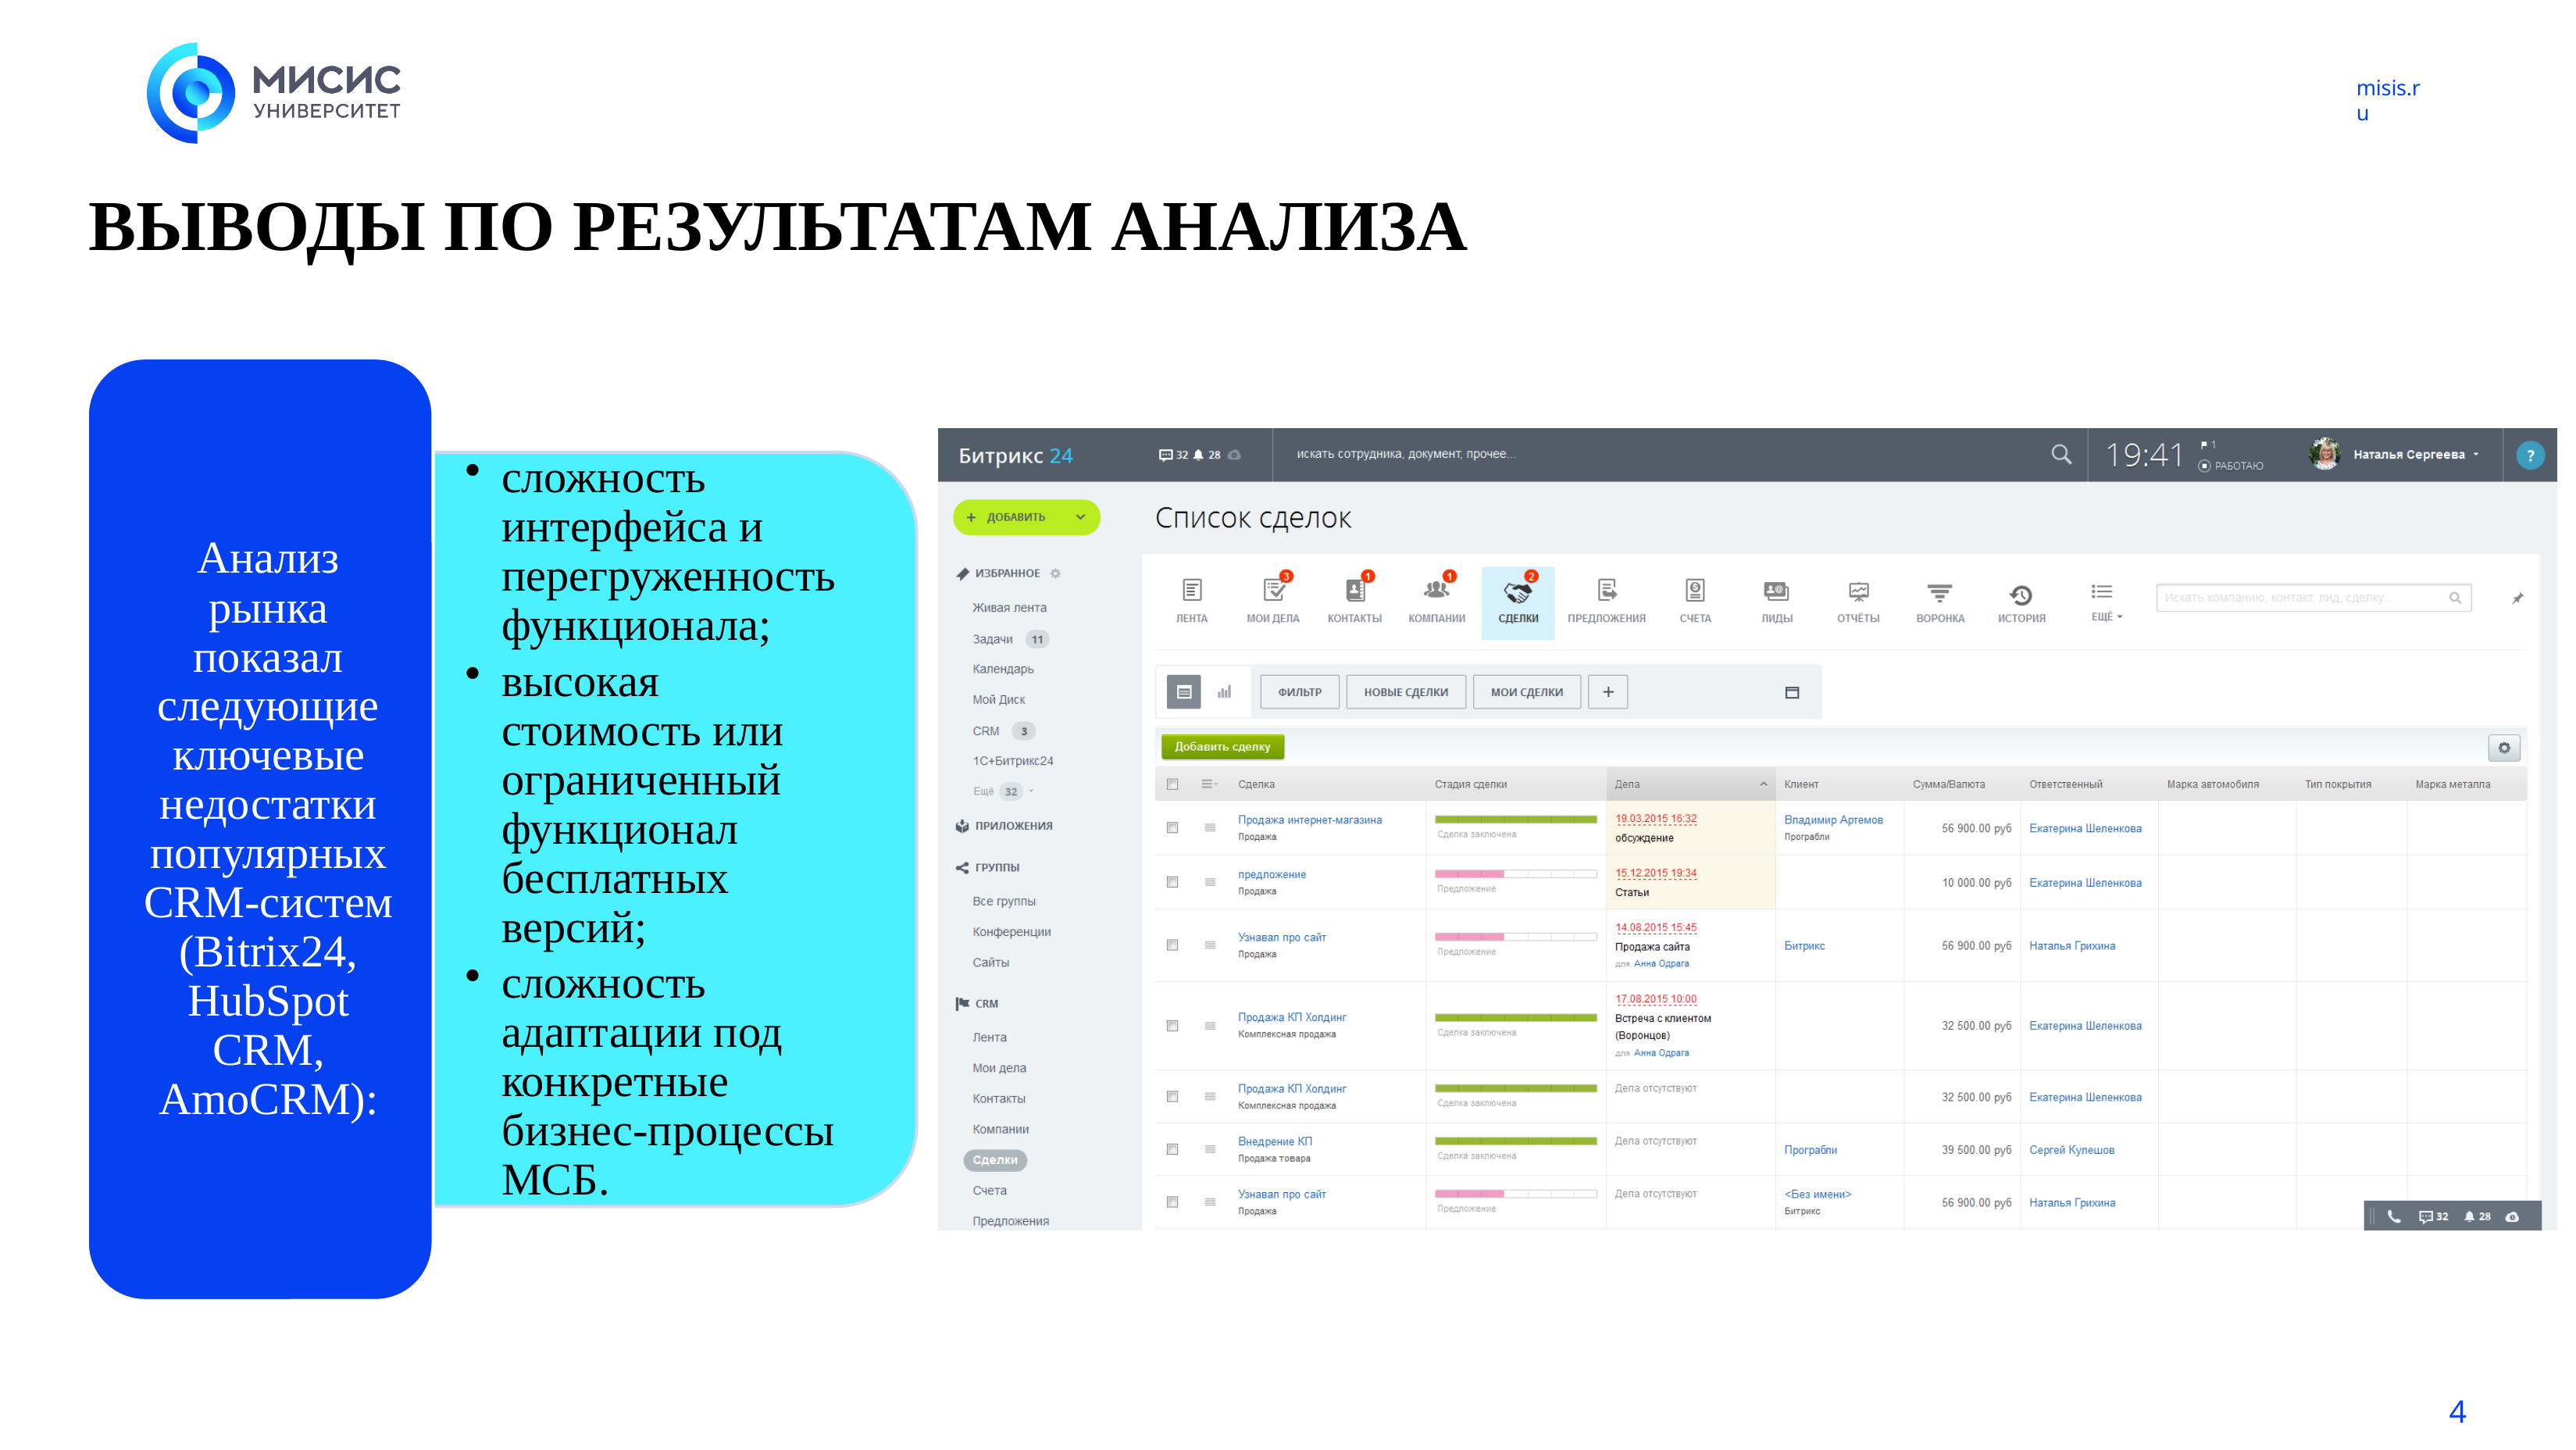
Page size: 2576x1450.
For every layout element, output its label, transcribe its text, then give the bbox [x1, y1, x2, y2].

title ВЫВОДЫ ПО РЕЗУЛЬТАТАМ АНАЛИЗА [87, 154, 2557, 398]
picture [147, 42, 401, 144]
text_box 4 [2447, 1391, 2468, 1430]
picture [938, 427, 2557, 1231]
text_box misis.ru [2354, 72, 2432, 126]
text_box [87, 357, 918, 1302]
